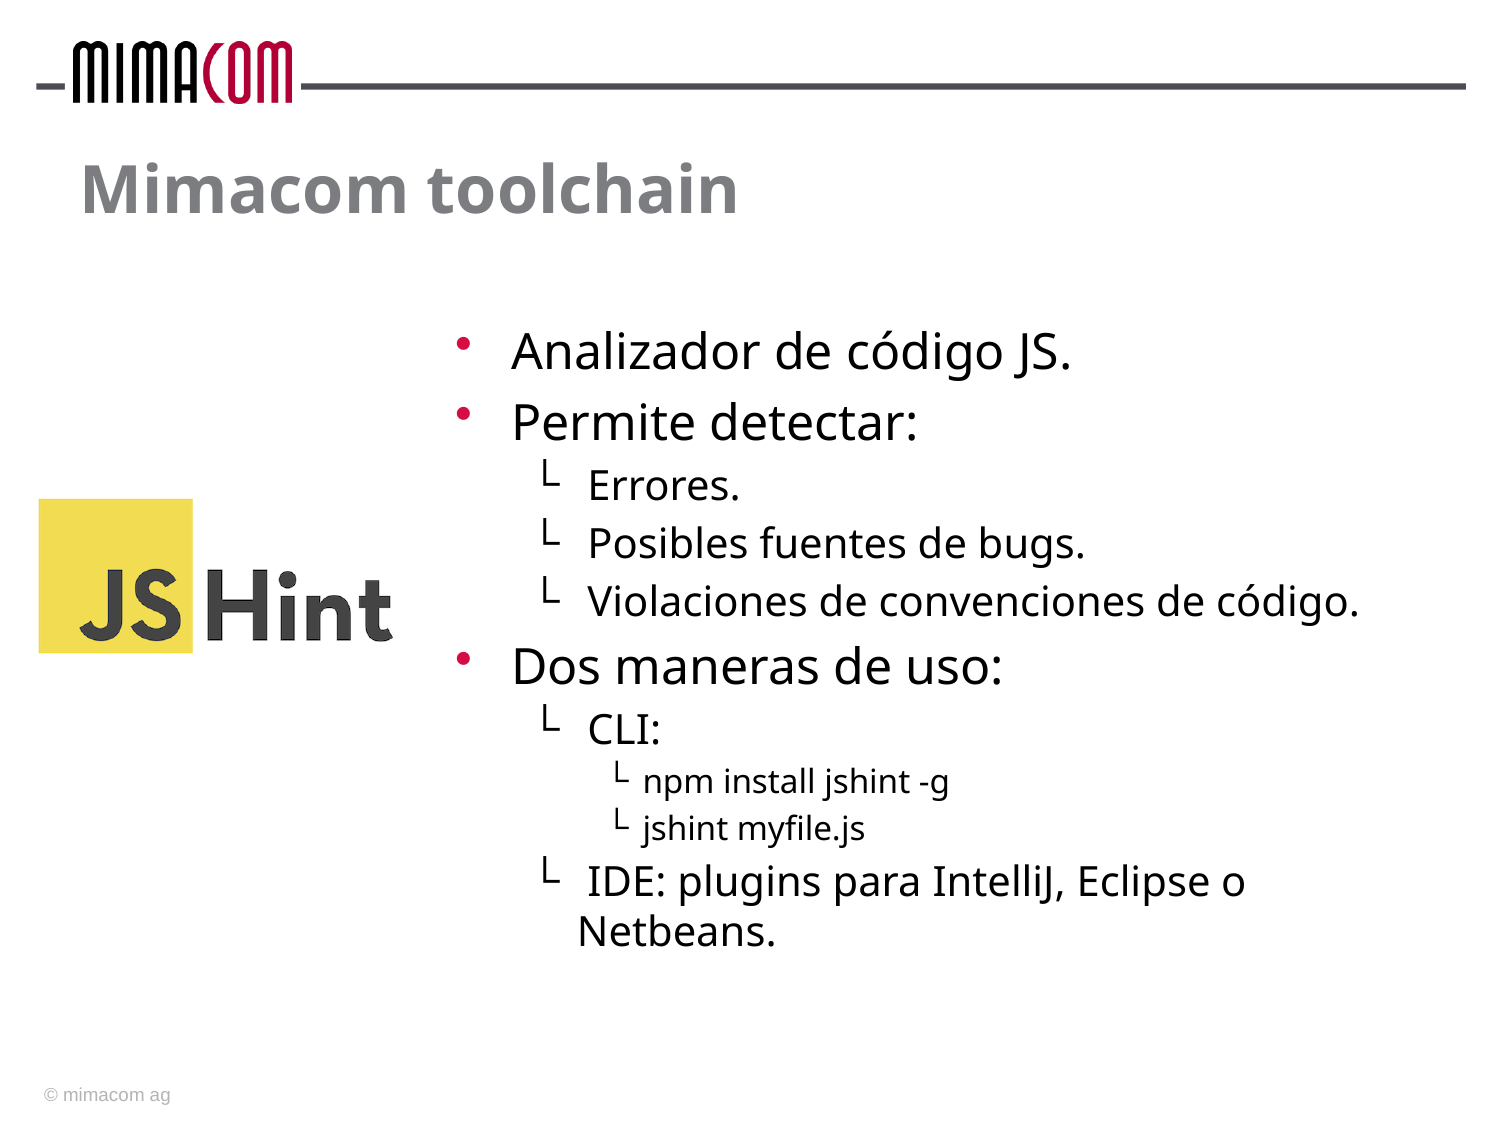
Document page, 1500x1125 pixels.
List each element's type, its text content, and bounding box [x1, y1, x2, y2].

picture [73, 41, 292, 104]
list Analizador de código JS. Permite detectar: Errores. Posibles fuentes de bugs. Violaciones de convenciones de código. Dos maneras de uso: CLI: npm install jshint -g jshint myfile.js IDE: plugins para IntelliJ, Eclipse o Netbeans. [439, 312, 1468, 956]
picture [32, 492, 408, 661]
title Mimacom toolchain [64, 116, 1448, 258]
